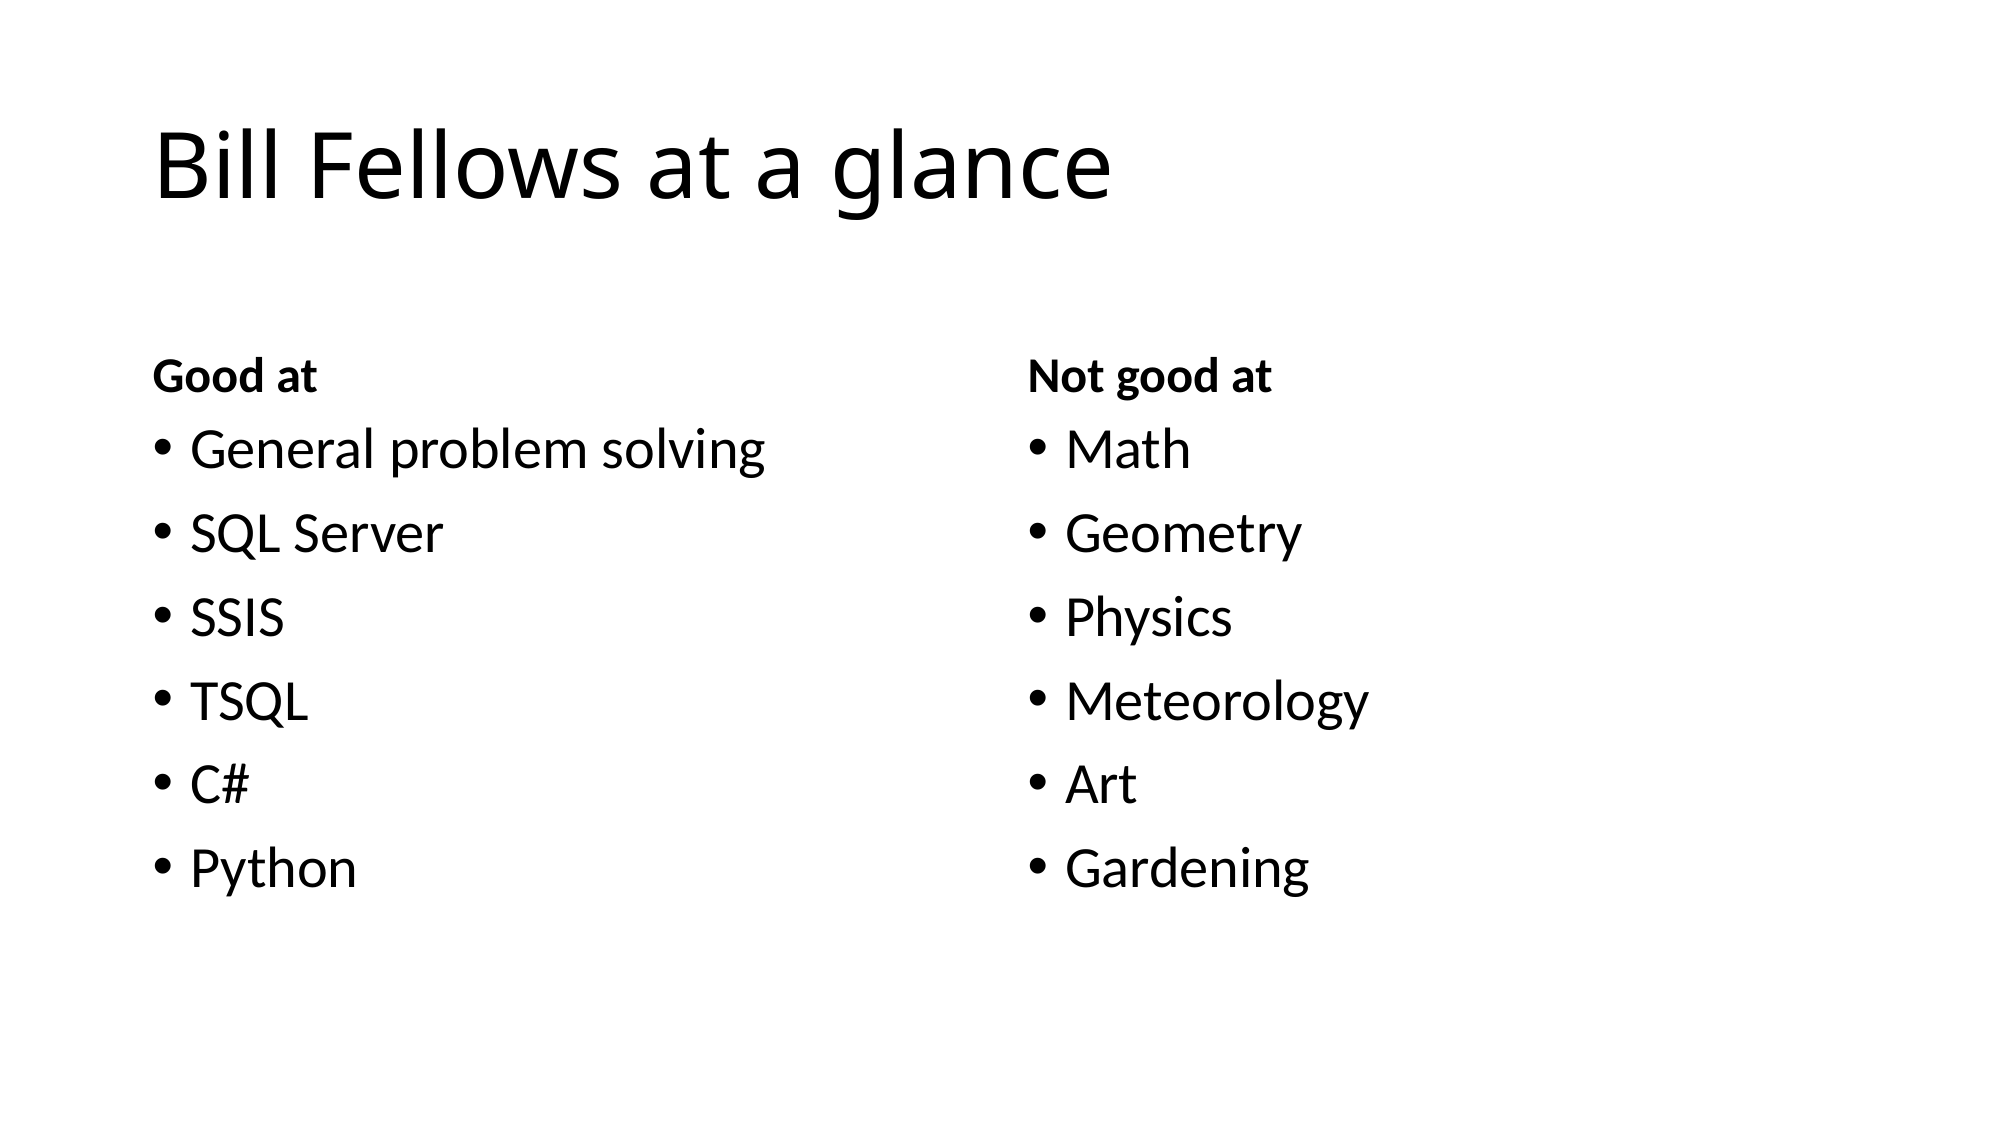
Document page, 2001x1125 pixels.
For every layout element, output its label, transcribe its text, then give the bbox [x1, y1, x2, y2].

list General problem solving SQL Server SSIS TSQL C# Python [137, 410, 984, 1016]
list Good at [137, 275, 984, 410]
title Bill Fellows at a glance [137, 59, 1863, 278]
list Not good at [1012, 275, 1863, 410]
list Math Geometry Physics Meteorology Art Gardening [1012, 410, 1863, 1016]
